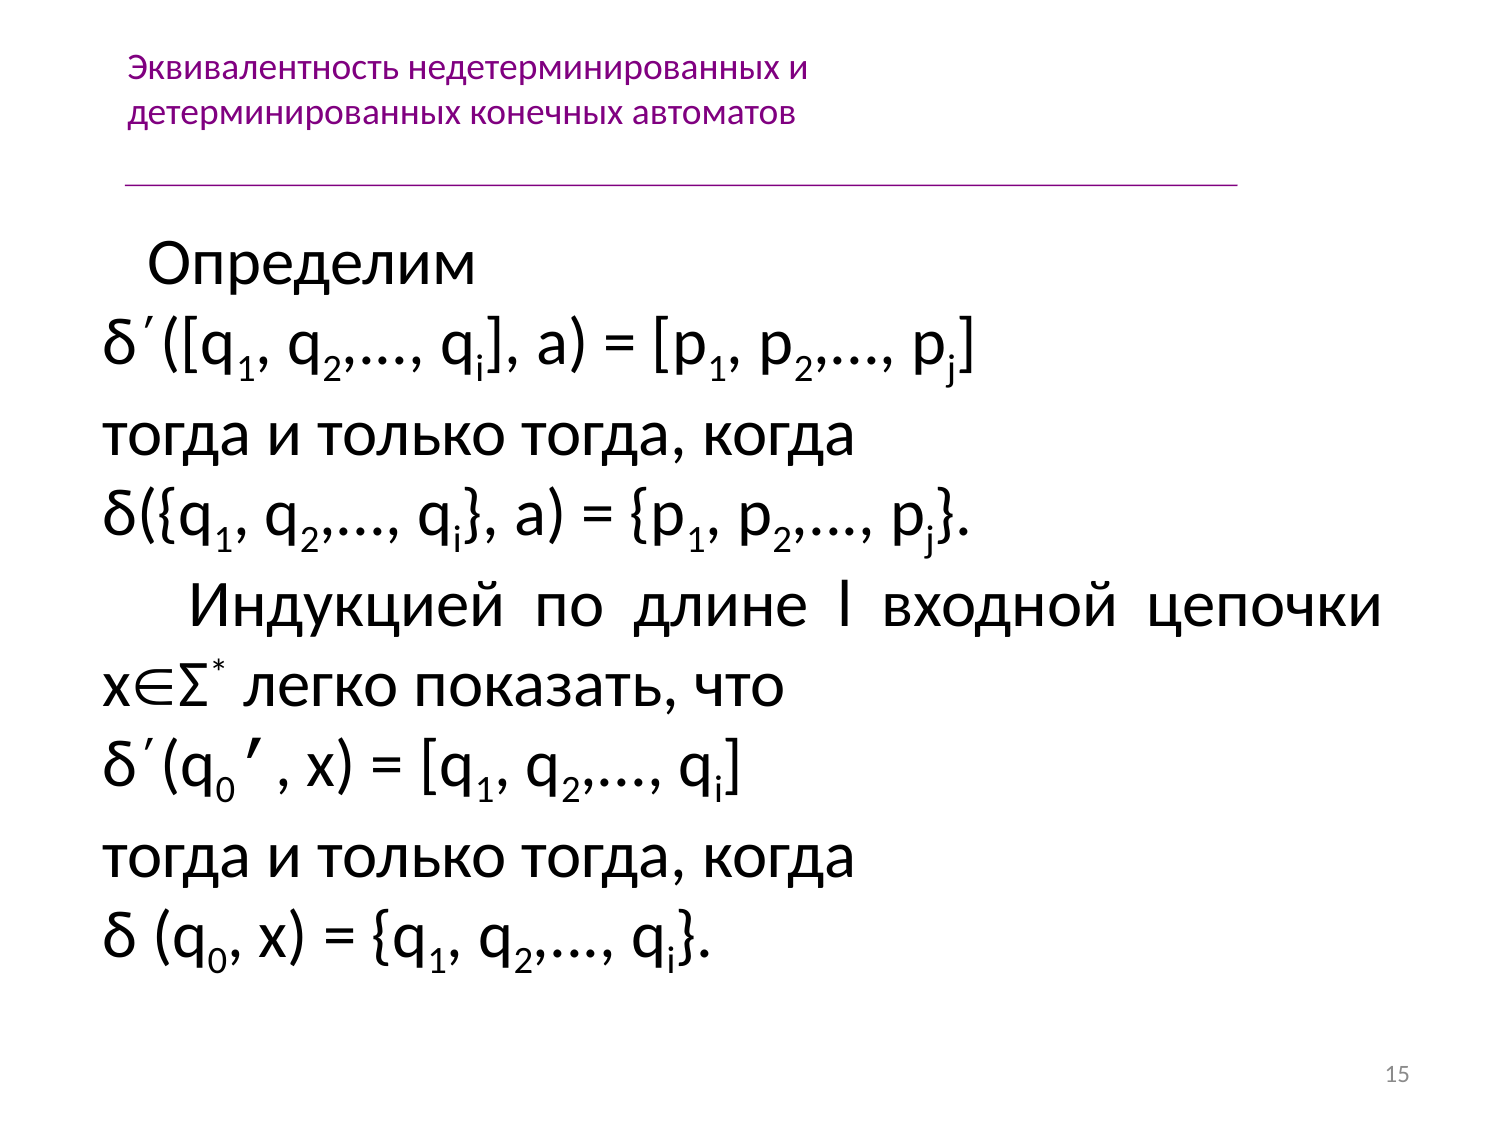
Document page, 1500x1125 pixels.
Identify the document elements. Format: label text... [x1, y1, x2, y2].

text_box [112, 34, 1238, 186]
slide_number 15 [1074, 1042, 1425, 1103]
text_box Определим δ’([q1, q2,..., qi], a) = [p1, p2,..., pj] тогда и только тогда, когда δ({q1, q2,..., qi}, a) = {p1, p2,..., pj}. Индукцией по длине l входной цепочки xΣ* легко показать, что δ’(q0’, x) = [q1, q2,..., qi] тогда и только тогда, когда δ (q0, x) = {q1, q2,..., qi}. [87, 210, 1400, 989]
